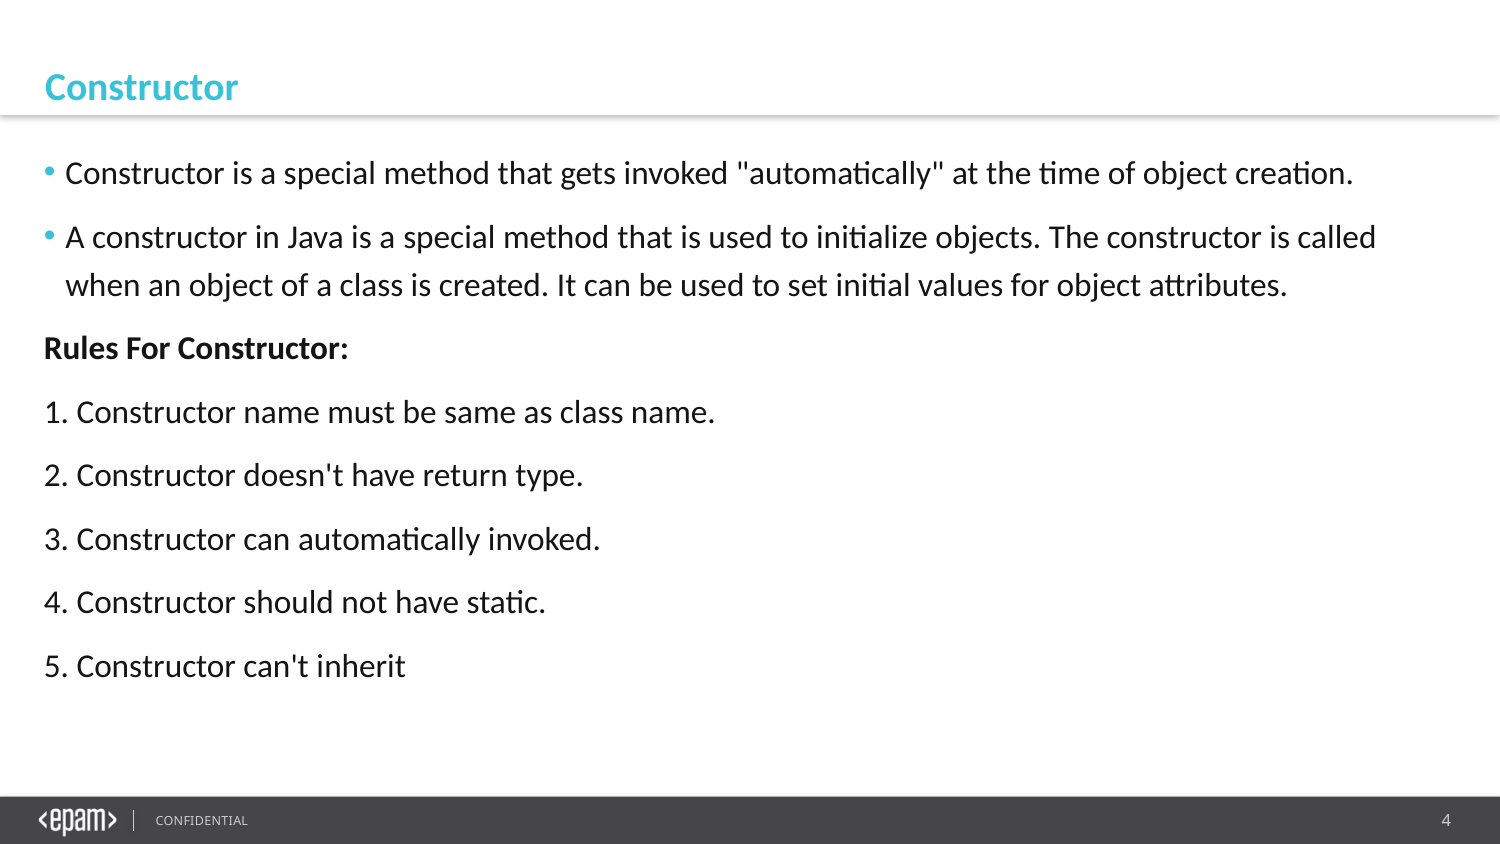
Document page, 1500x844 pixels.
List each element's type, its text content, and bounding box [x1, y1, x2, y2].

picture [38, 808, 117, 837]
text_box [67, 655, 884, 774]
list Constructor [0, 0, 1500, 115]
list Constructor is a special method that gets invoked "automatically" at the time of object creation. A constructor in Java is a special method that is used to initialize objects. The constructor is called when an object of a class is created. It can be used to set initial values for object attributes. Rules For Constructor: 1. Constructor name must be same as class name. 2. Constructor doesn't have return type. 3. Constructor can automatically invoked. 4. Constructor should not have static. 5. Constructor can't inherit [32, 137, 1400, 655]
